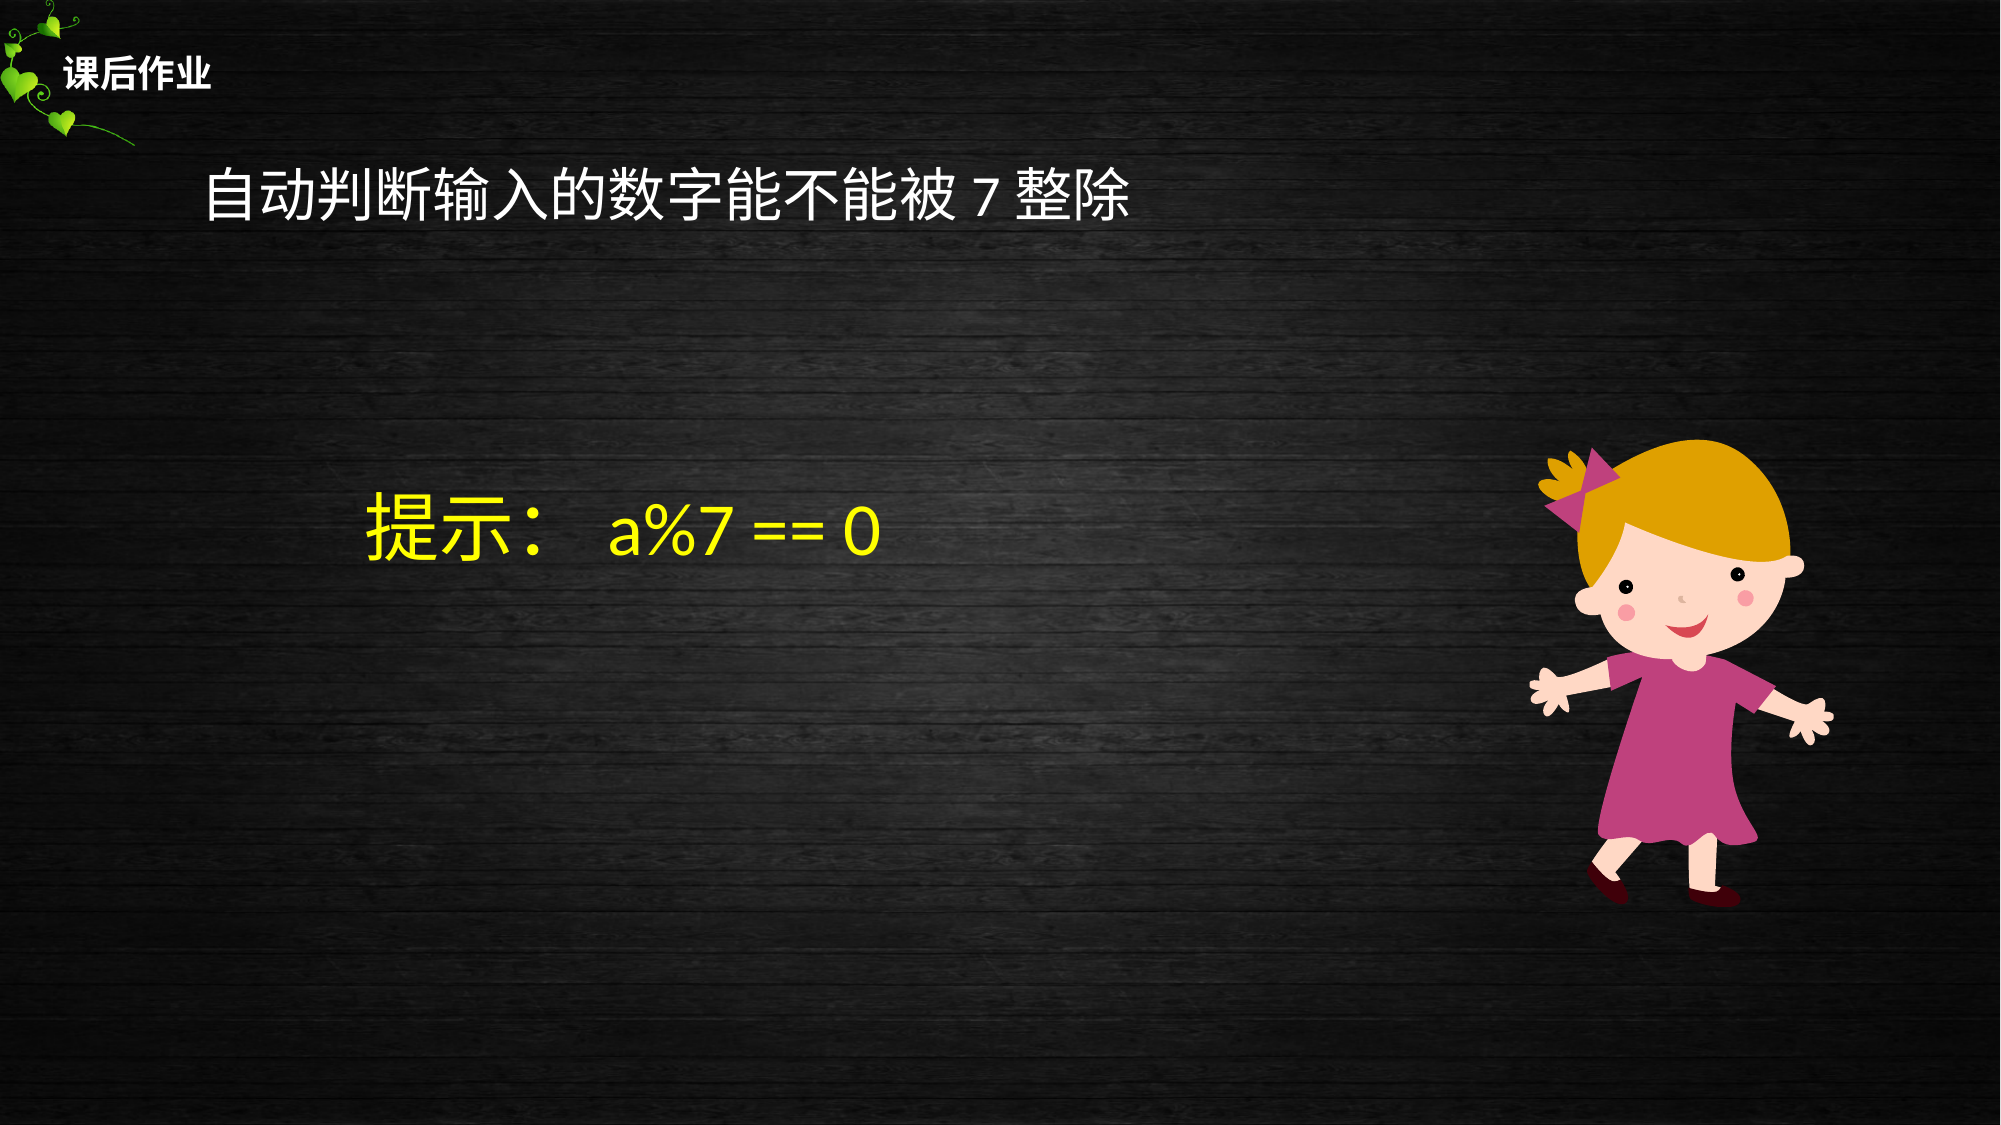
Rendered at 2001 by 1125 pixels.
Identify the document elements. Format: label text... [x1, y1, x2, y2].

text_box 课后作业 [135, 42, 537, 103]
text_box 提示：a%7 == 0 [350, 473, 897, 579]
text_box 自动判断输入的数字能不能被7整除 [185, 150, 1498, 236]
picture [0, 0, 2001, 1125]
